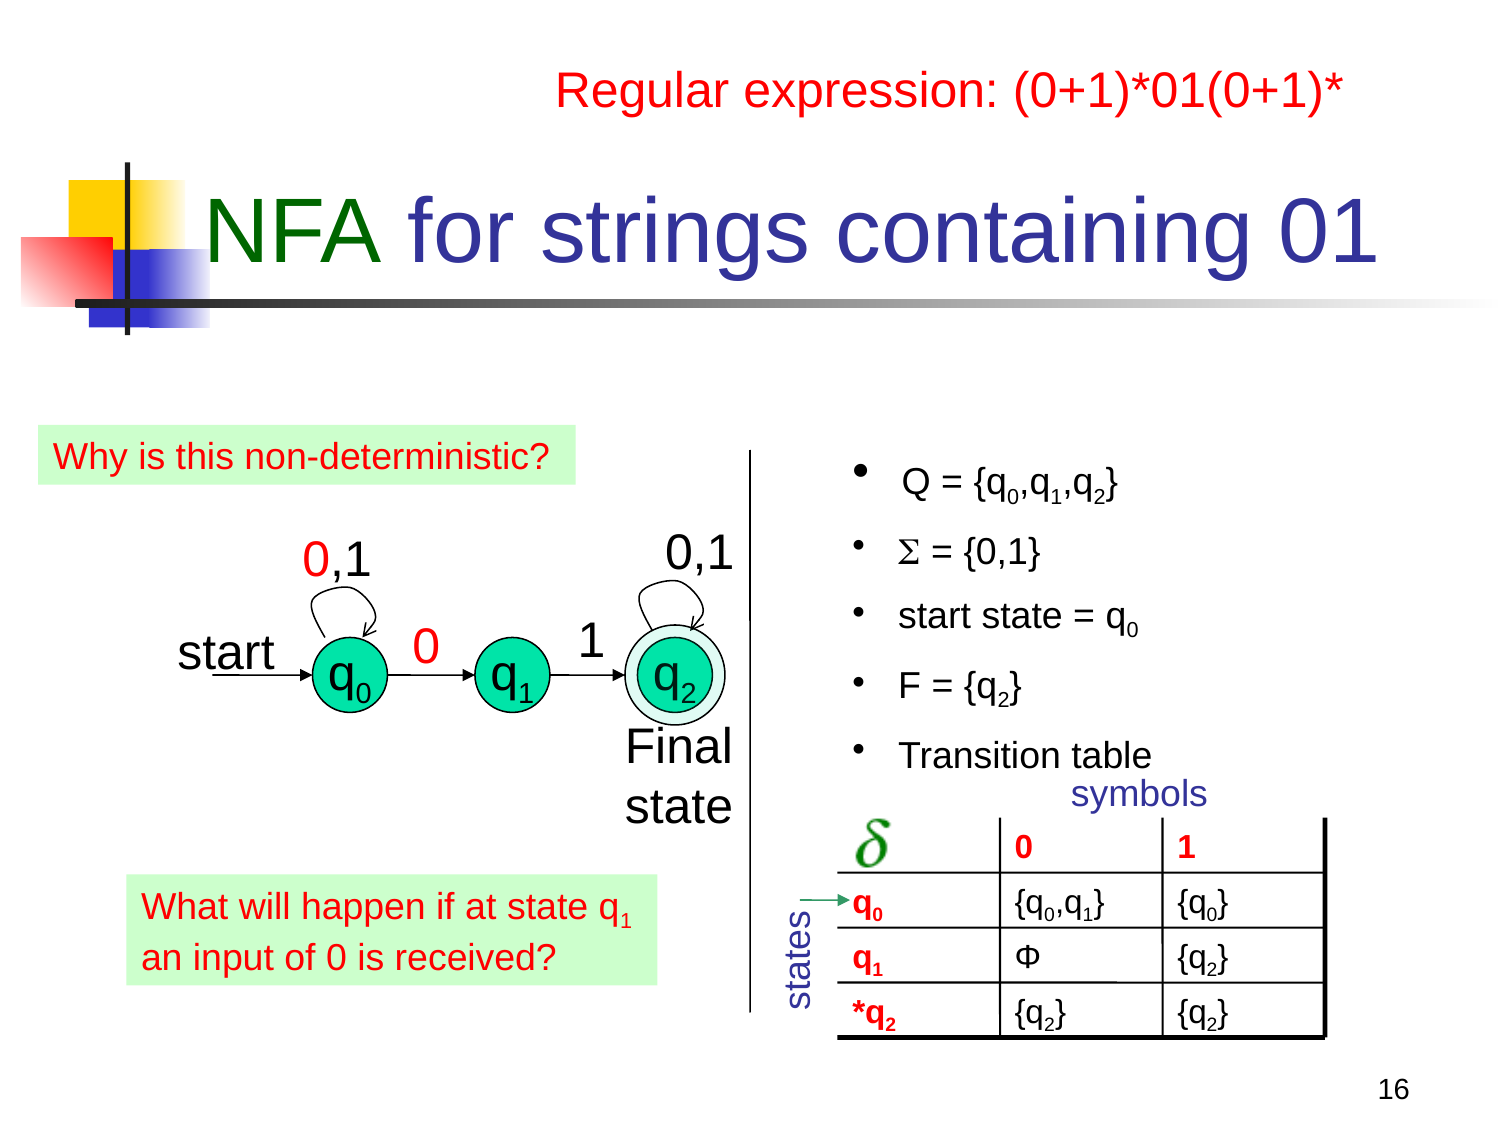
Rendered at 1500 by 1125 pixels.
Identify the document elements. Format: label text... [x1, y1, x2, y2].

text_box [162, 612, 382, 713]
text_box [287, 518, 388, 638]
text_box What will happen if at state q1 an input of 0 is received? [126, 874, 658, 986]
slide_number 16 [1112, 1037, 1426, 1113]
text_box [609, 624, 744, 842]
title NFA for strings containing 01 [188, 101, 1468, 289]
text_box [549, 599, 713, 713]
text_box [749, 437, 1363, 1038]
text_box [387, 606, 544, 713]
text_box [635, 512, 744, 623]
text_box Why is this non-deterministic? [38, 424, 576, 485]
text_box Regular expression: (0+1)*01(0+1)* [539, 49, 1359, 125]
